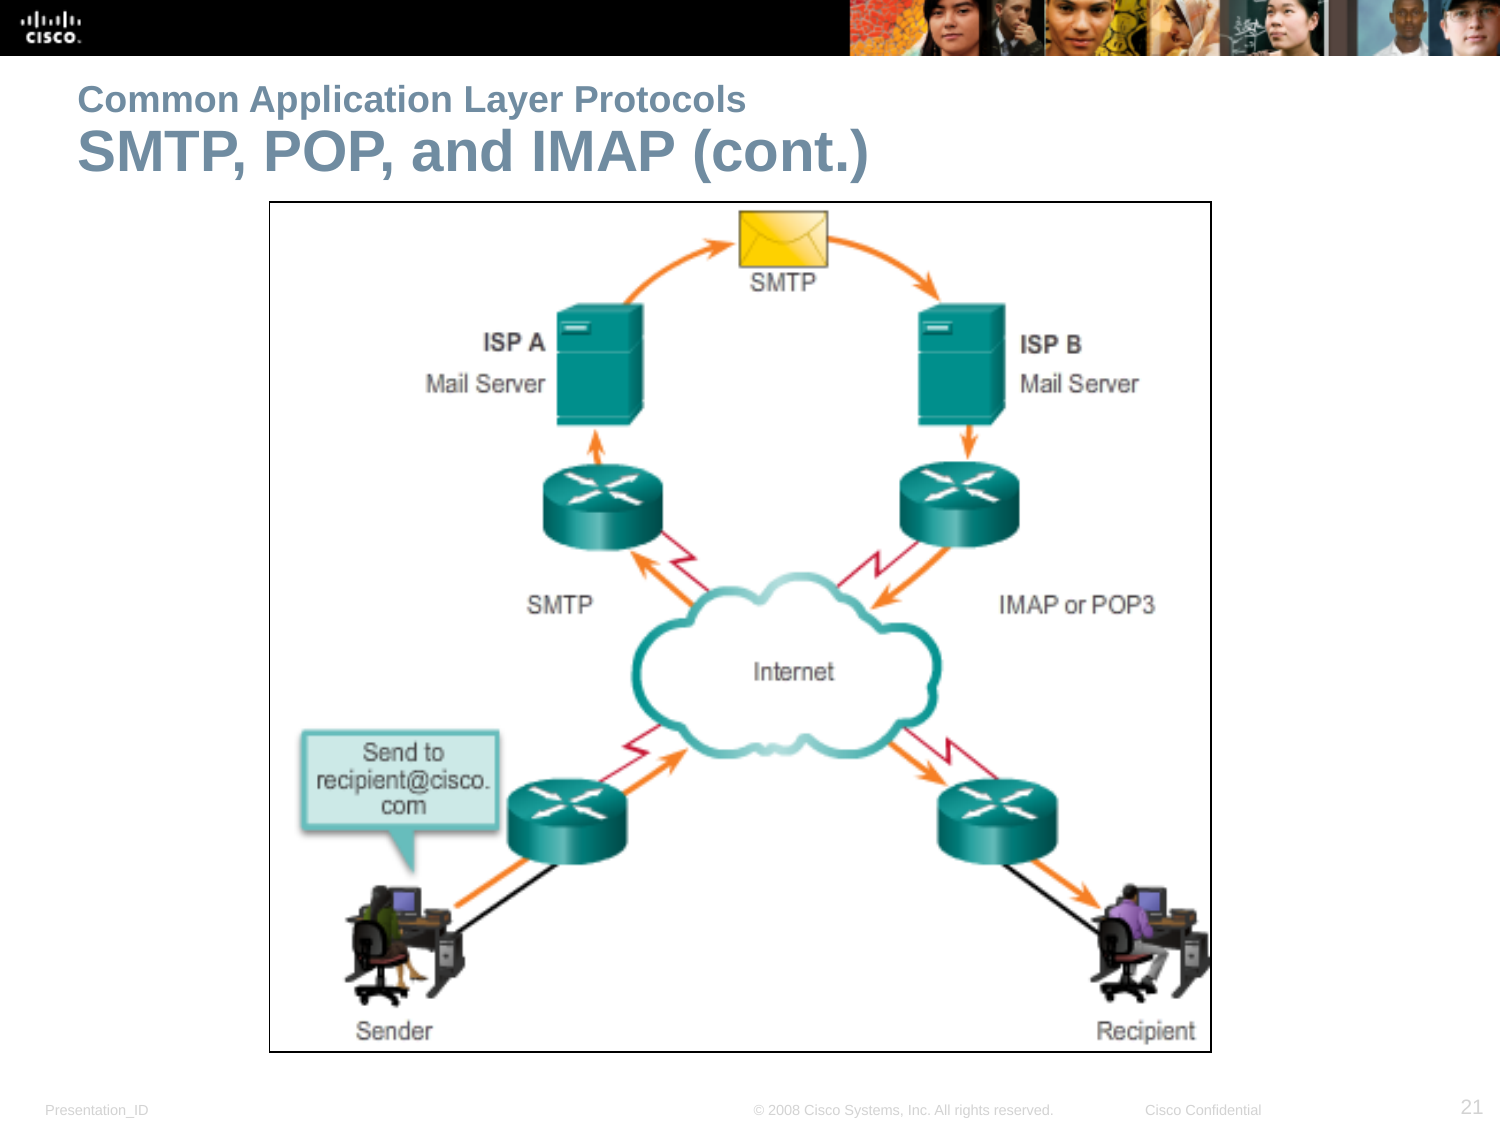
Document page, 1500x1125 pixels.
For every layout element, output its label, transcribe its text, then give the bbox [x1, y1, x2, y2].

title Common Application Layer Protocols SMTP, POP, and IMAP (cont.) [64, 53, 1500, 191]
picture [269, 202, 1211, 1052]
picture [0, 0, 1500, 56]
